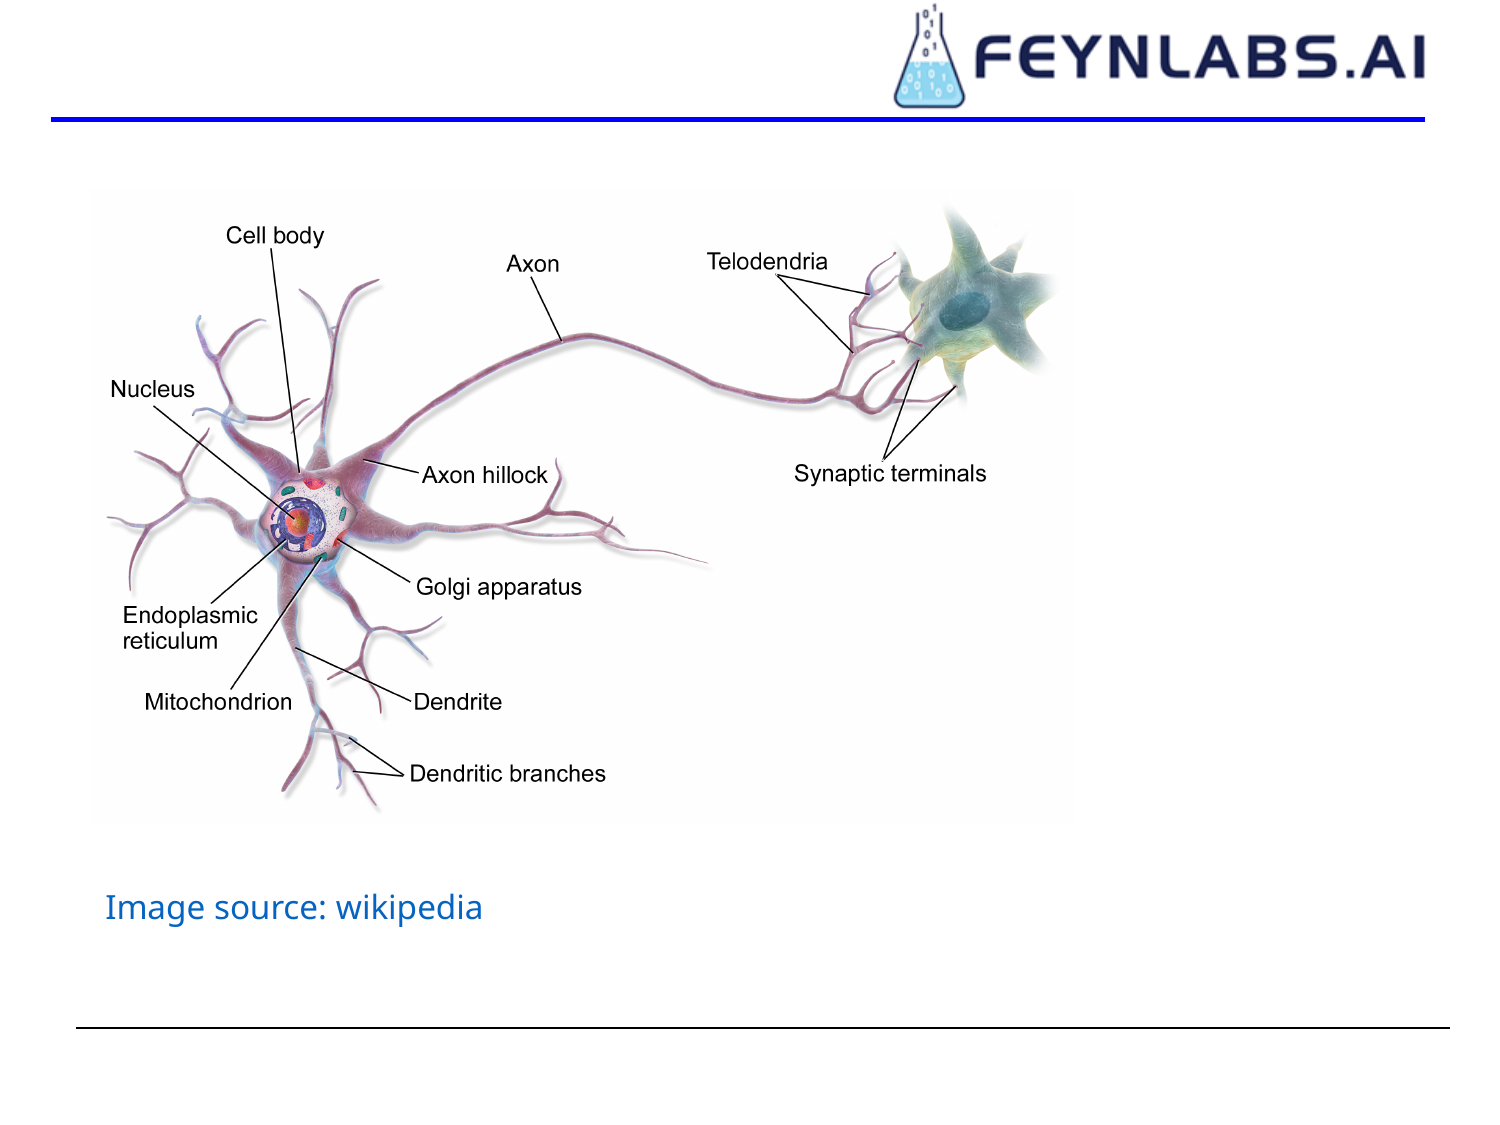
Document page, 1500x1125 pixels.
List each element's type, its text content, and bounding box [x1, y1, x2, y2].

text_box Image source: wikipedia [90, 878, 970, 934]
picture [90, 188, 1075, 823]
picture [888, 0, 1434, 113]
